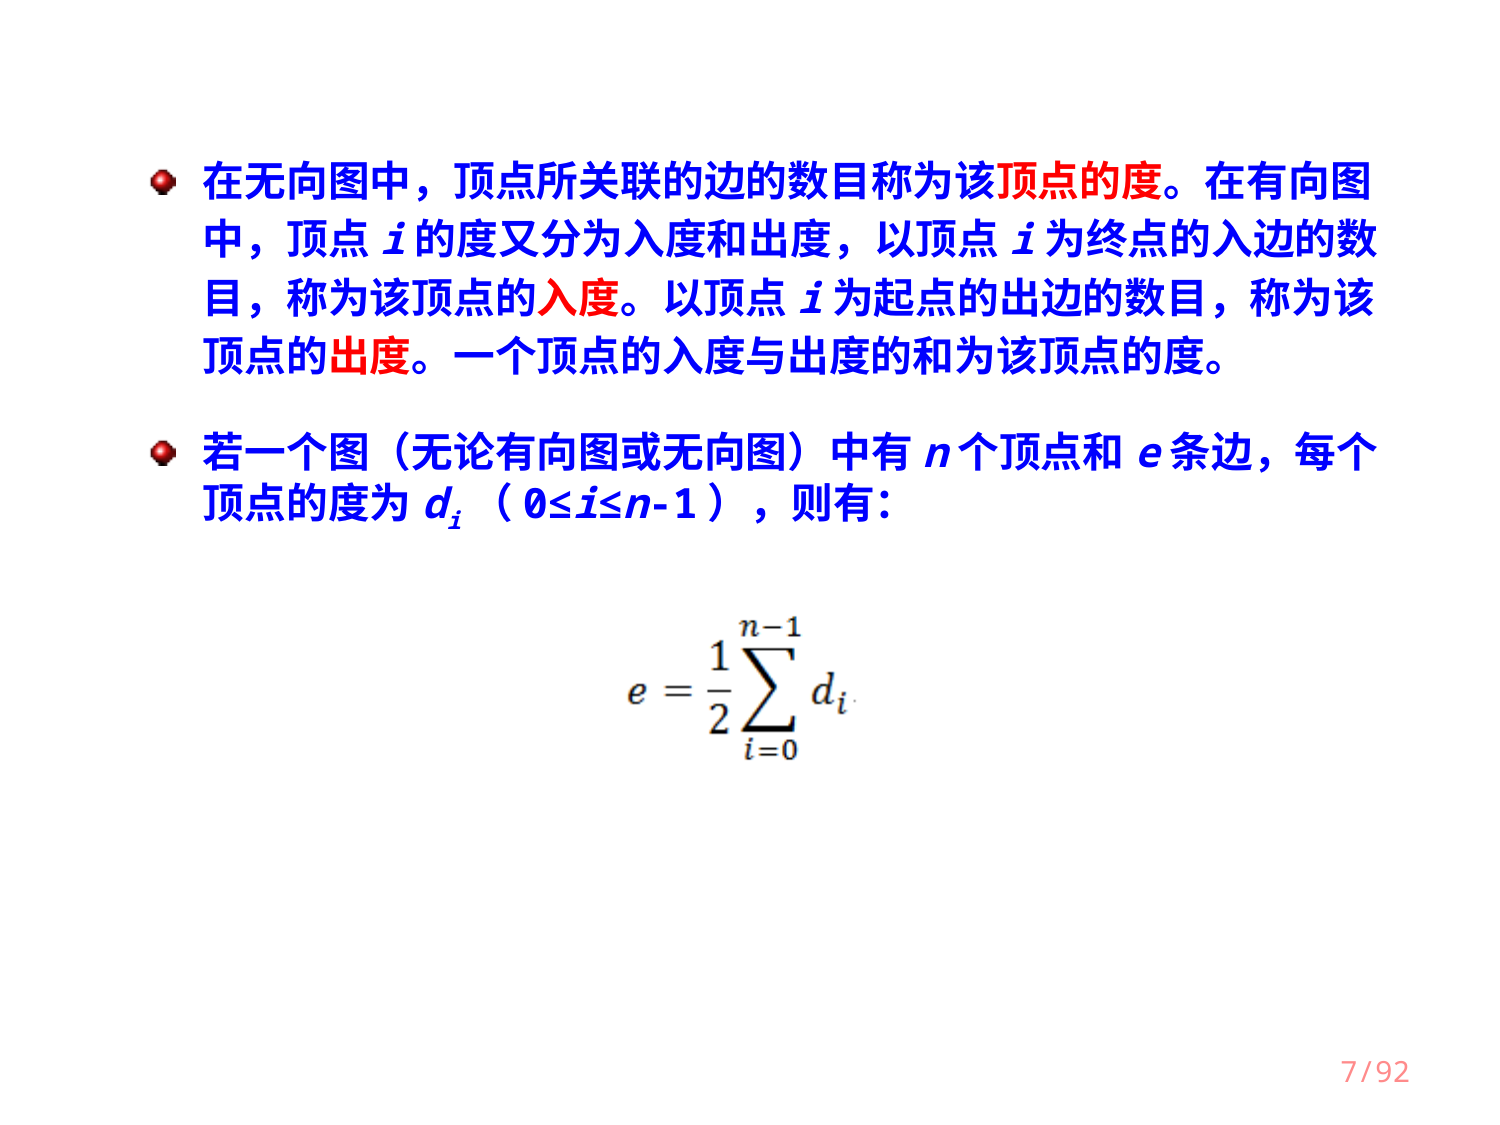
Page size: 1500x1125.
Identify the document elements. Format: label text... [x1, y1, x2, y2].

slide_number 7/92 [1242, 1042, 1425, 1103]
picture [146, 165, 176, 195]
picture [146, 436, 176, 466]
text_box 在无向图中，顶点所关联的边的数目称为该顶点的度。在有向图中，顶点i的度又分为入度和出度，以顶点i为终点的入边的数目，称为该顶点的入度。以顶点i为起点的出边的数目，称为该顶点的出度。一个顶点的入度与出度的和为该顶点的度。 若一个图（无论有向图或无向图）中有n个顶点和e条边，每个顶点的度为di（0≤i≤n-1），则有： [115, 127, 1397, 554]
picture [609, 597, 873, 786]
